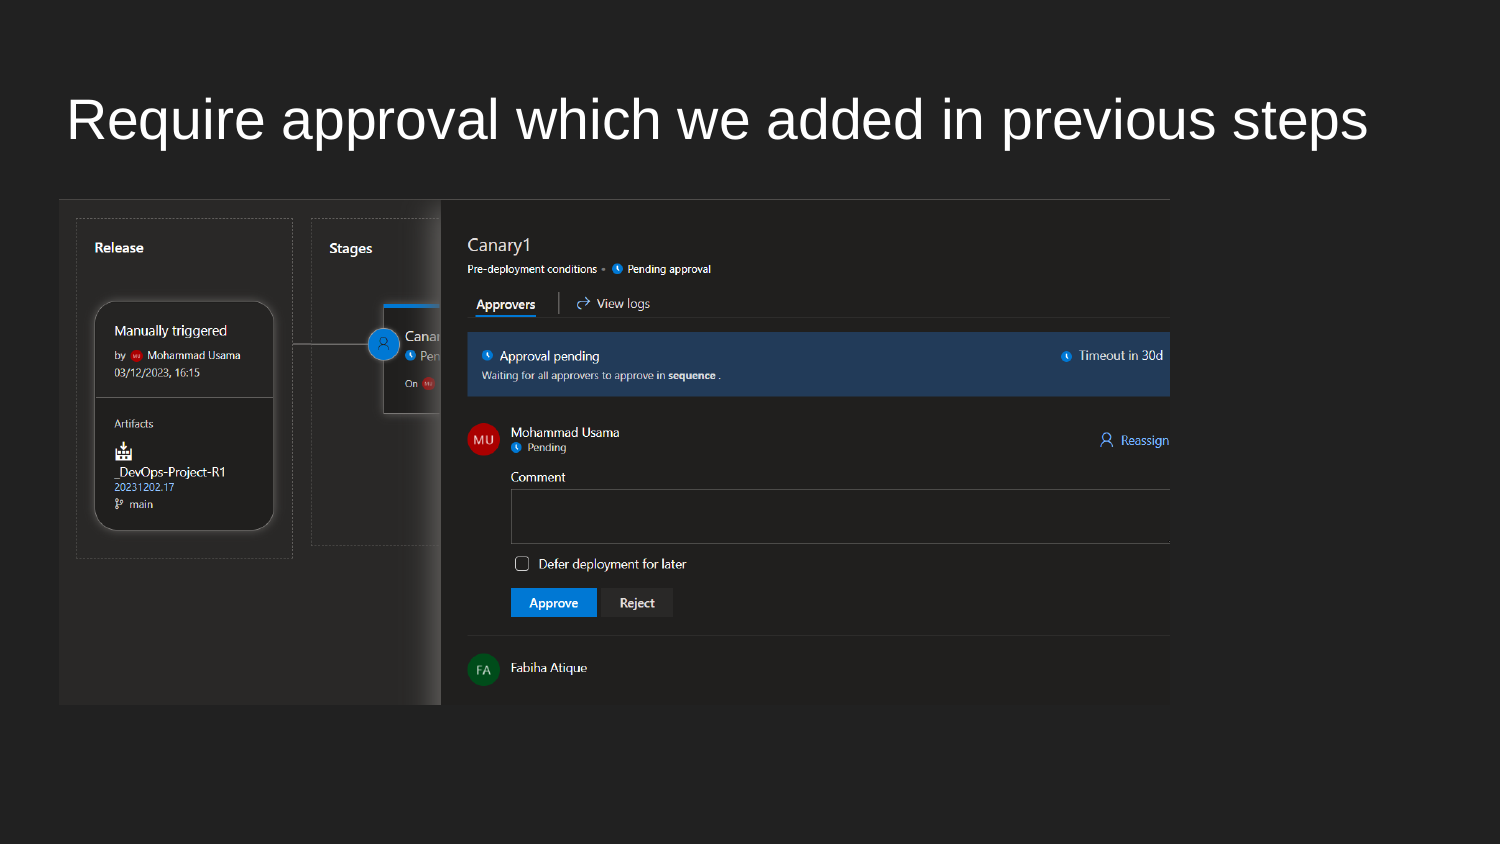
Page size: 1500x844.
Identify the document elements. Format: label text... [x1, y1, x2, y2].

picture [59, 199, 1171, 705]
title Require approval which we added in previous steps [51, 72, 1449, 167]
